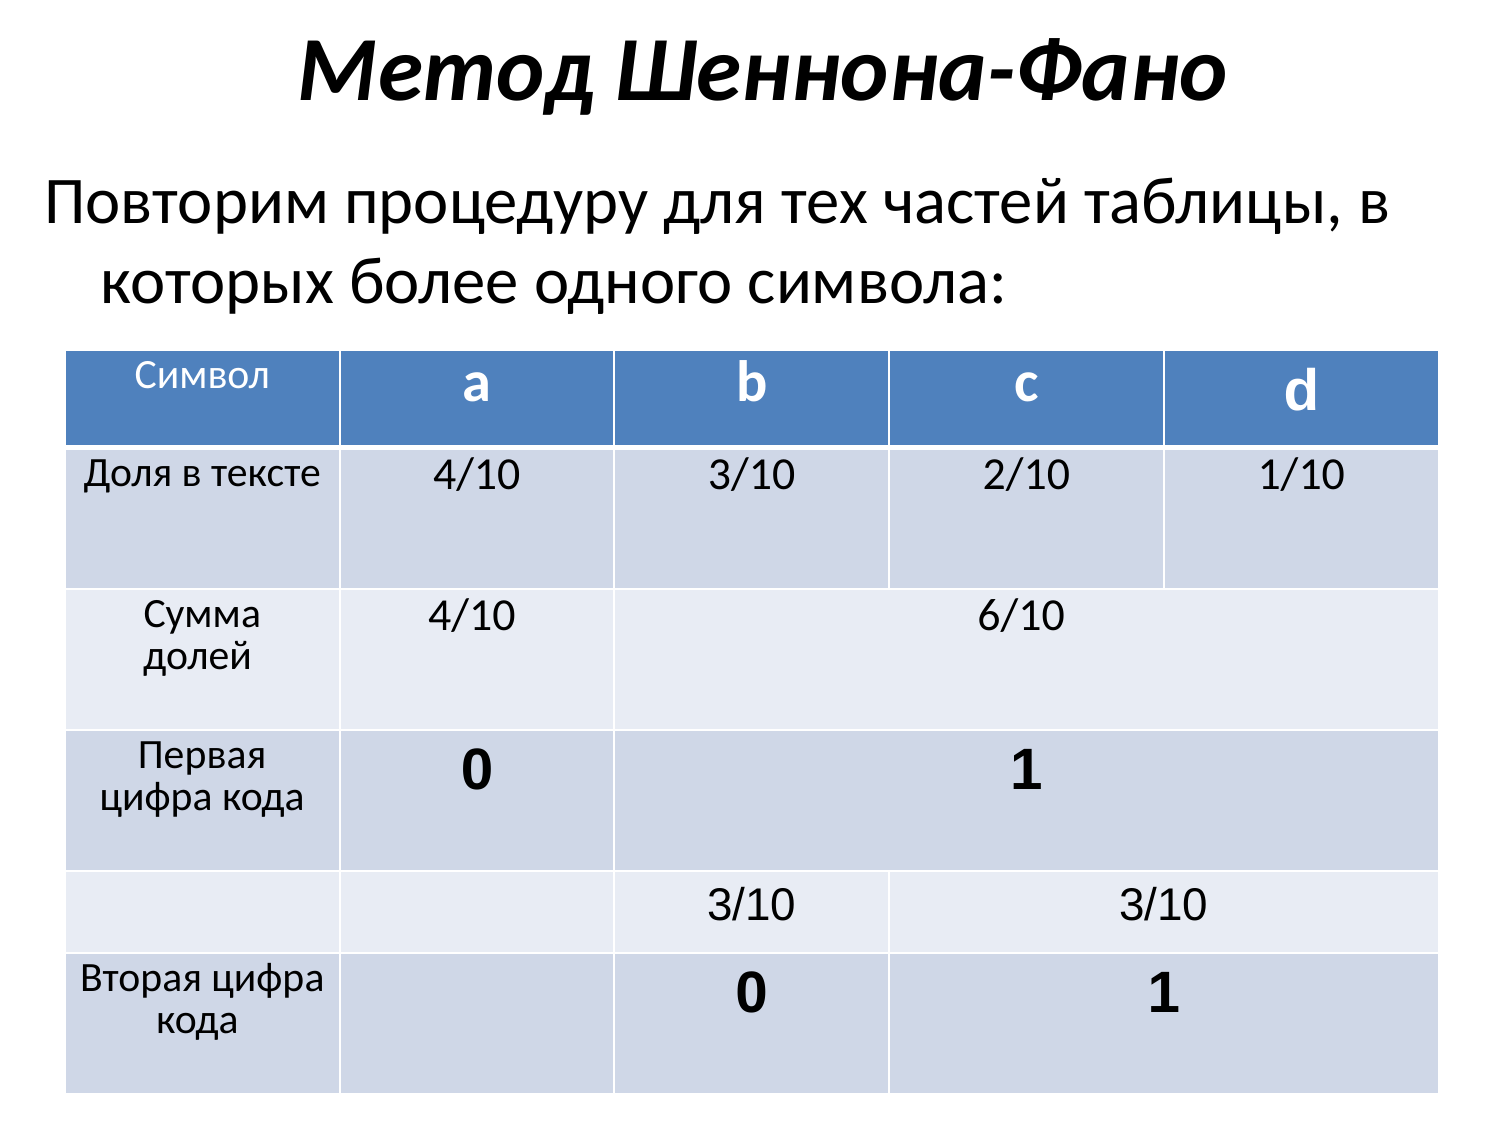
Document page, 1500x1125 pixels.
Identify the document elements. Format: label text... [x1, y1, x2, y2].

table_header a [341, 351, 613, 445]
title Метод Шеннона-Фано [88, 0, 1439, 128]
list Повторим процедуру для тех частей таблицы, в которых более одного символа: [29, 149, 1459, 1094]
table_cell 1/10 [1165, 450, 1438, 588]
table_cell 4/10 [341, 590, 613, 729]
table_header b [615, 351, 888, 445]
table_cell 0 [341, 731, 613, 870]
table_cell 6/10 [615, 590, 1438, 729]
table_cell 4/10 [341, 450, 613, 588]
table_cell 3/10 [615, 872, 888, 952]
table_header Символ [66, 351, 339, 445]
table_cell Первая цифра кода [66, 731, 339, 870]
table_cell [341, 872, 613, 952]
table_cell [66, 872, 339, 952]
table_cell 3/10 [890, 872, 1438, 952]
table_cell Доля в тексте [66, 450, 339, 588]
table_cell 0 [615, 954, 888, 1093]
table_header c [890, 351, 1163, 445]
table_header d [1165, 351, 1438, 445]
table_cell 2/10 [890, 450, 1163, 588]
table_cell [341, 954, 613, 1093]
table_cell 3/10 [615, 450, 888, 588]
table_cell 1 [890, 954, 1438, 1093]
table_cell Вторая цифра кода [66, 954, 339, 1093]
table_cell 1 [615, 731, 1438, 870]
table_cell Сумма долей [66, 590, 339, 729]
